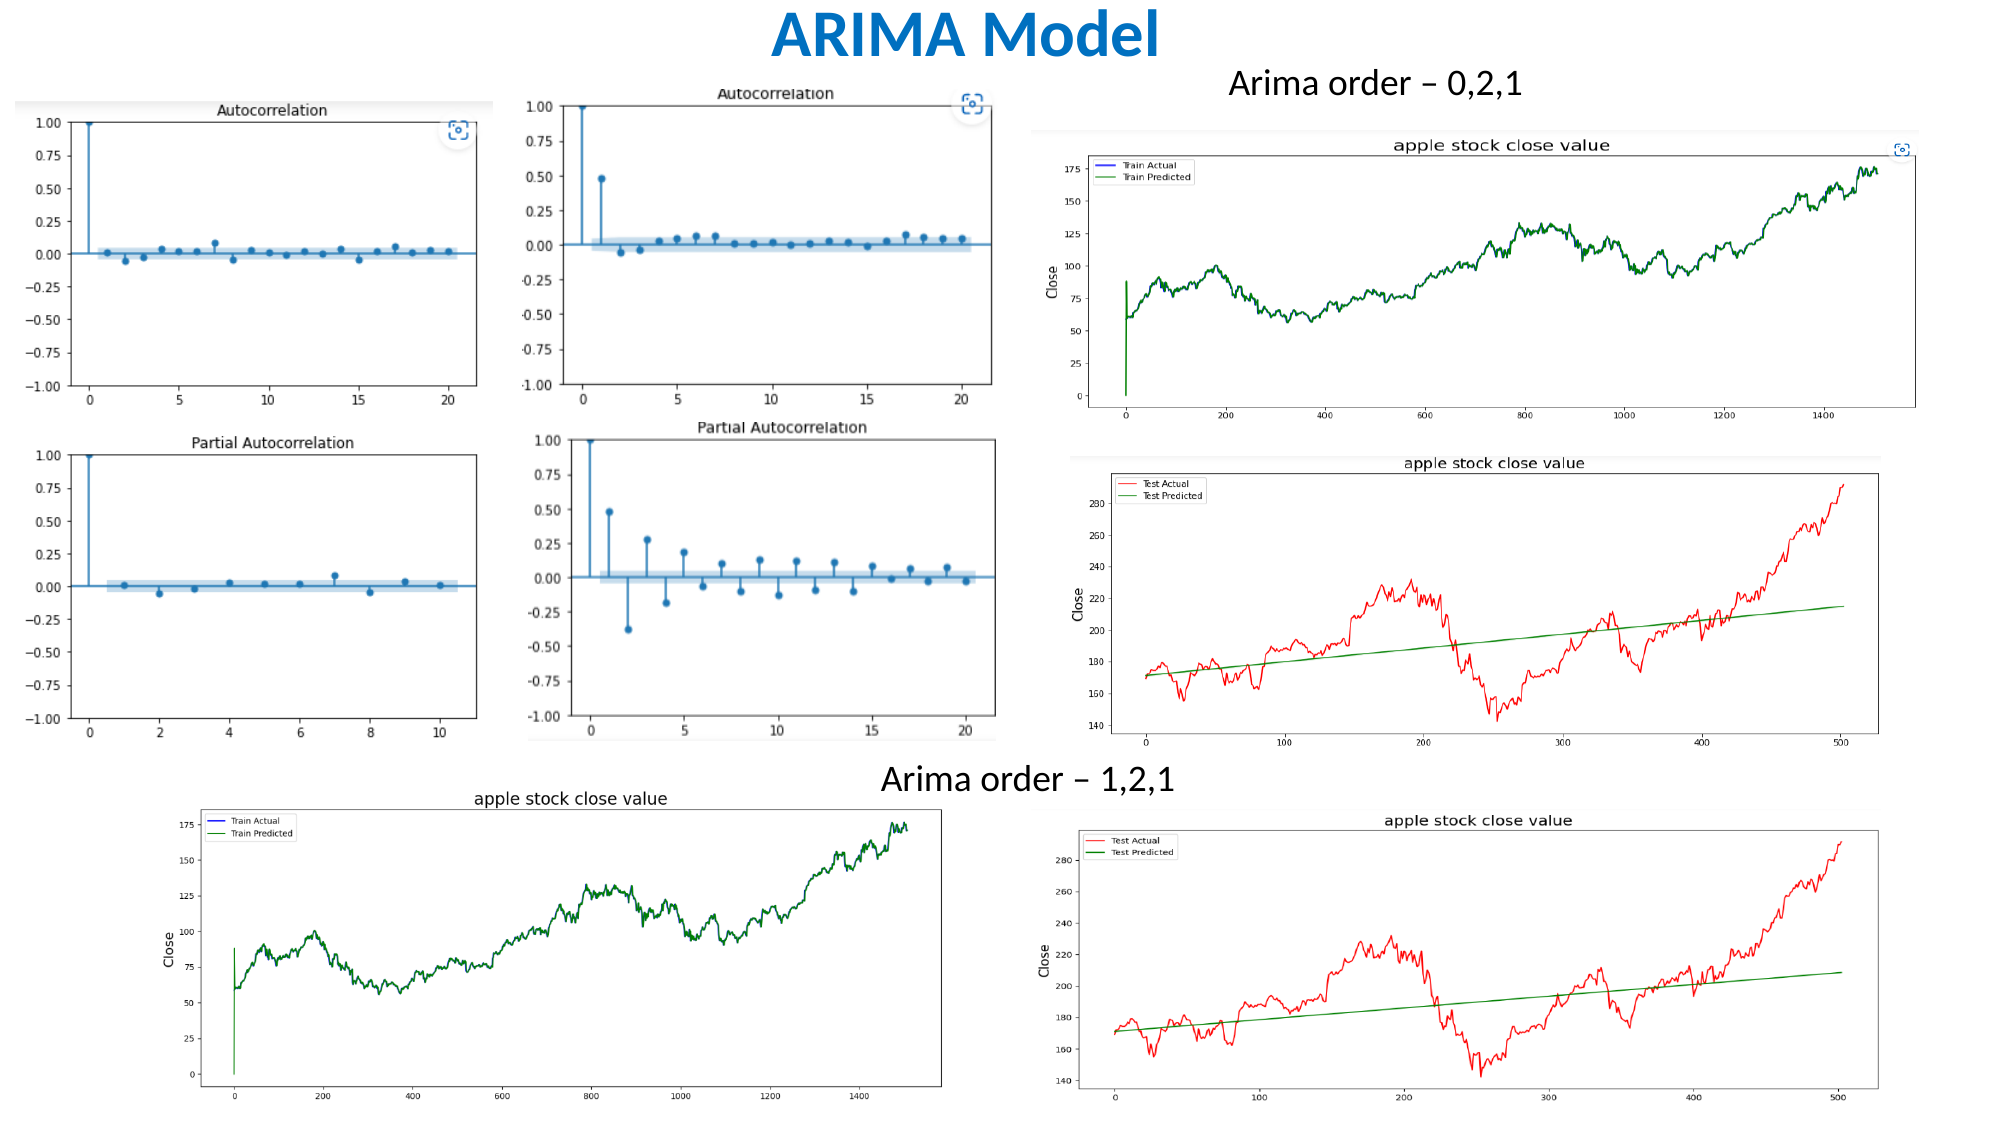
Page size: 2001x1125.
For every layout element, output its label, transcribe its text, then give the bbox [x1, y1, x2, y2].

picture [155, 788, 944, 1103]
picture [528, 422, 996, 741]
text_box Arima order – 1,2,1 [866, 746, 1197, 807]
picture [1031, 130, 1919, 424]
picture [522, 89, 1000, 407]
picture [1069, 456, 1881, 750]
picture [15, 100, 493, 747]
text_box Arima order – 0,2,1 [1213, 50, 1544, 111]
text_box ARIMA Model [756, 0, 1197, 78]
picture [1031, 809, 1881, 1103]
